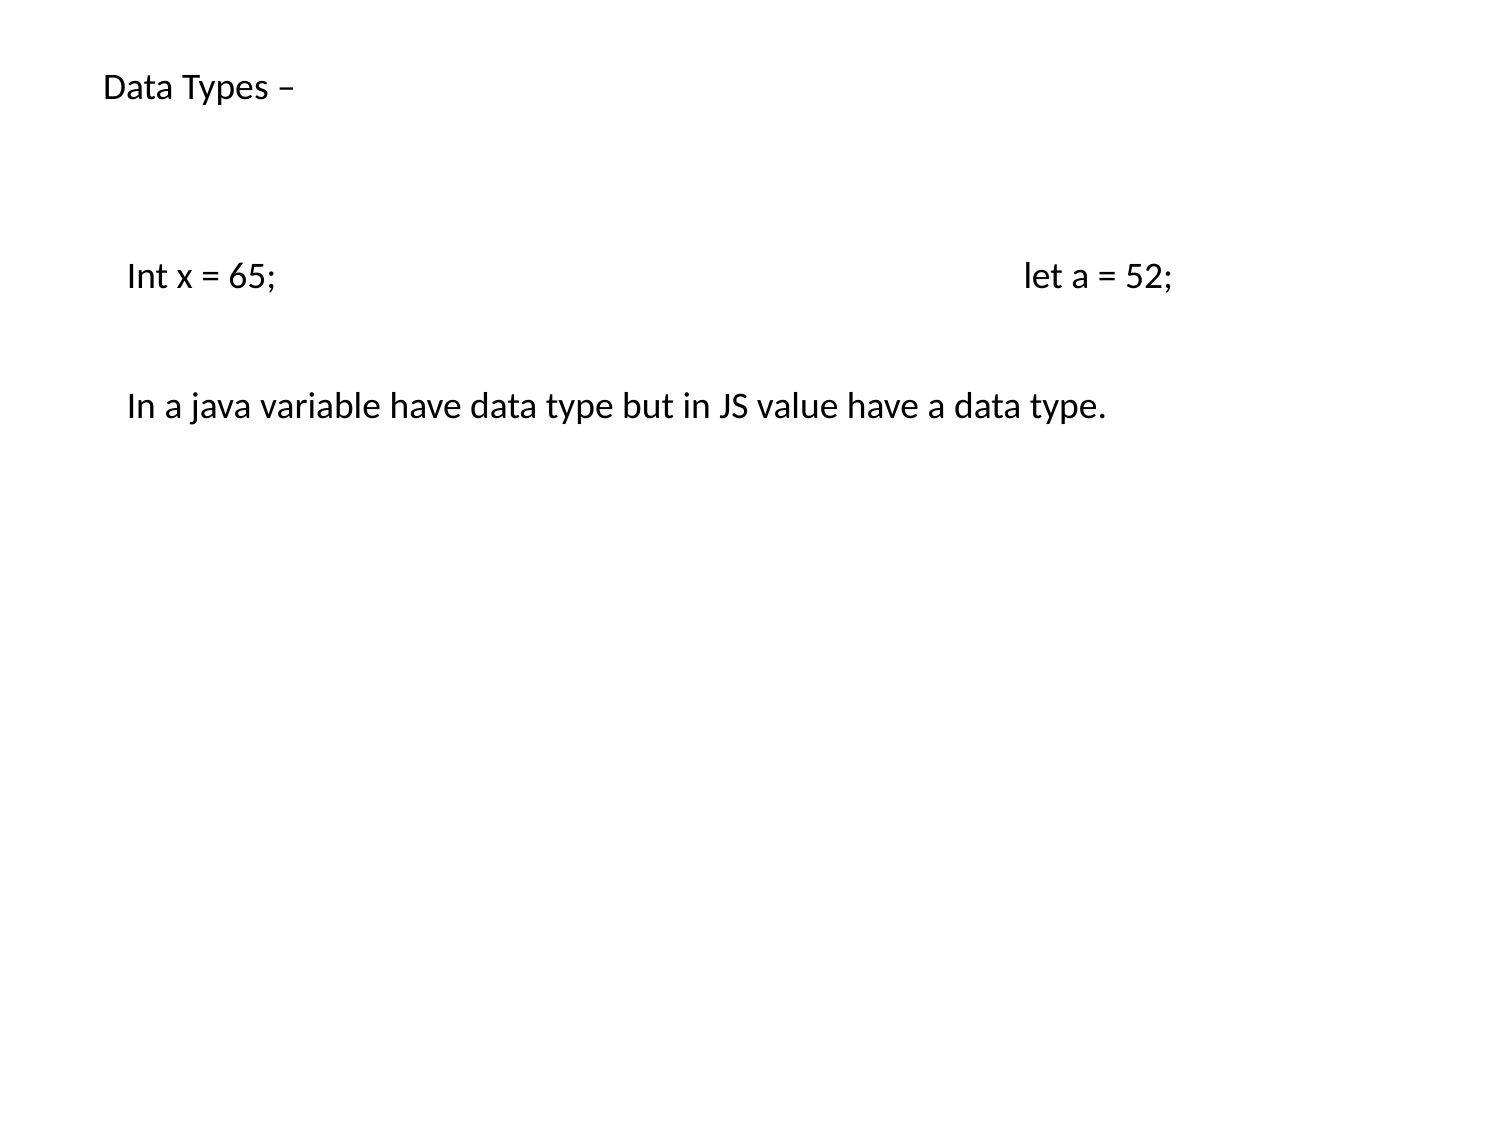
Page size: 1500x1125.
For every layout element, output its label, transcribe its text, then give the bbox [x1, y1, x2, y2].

text_box Int x = 65; [112, 243, 432, 304]
text_box In a java variable have data type but in JS value have a data type. [112, 373, 1247, 434]
text_box let a = 52; [820, 243, 1376, 304]
text_box Data Types – [88, 54, 1329, 205]
